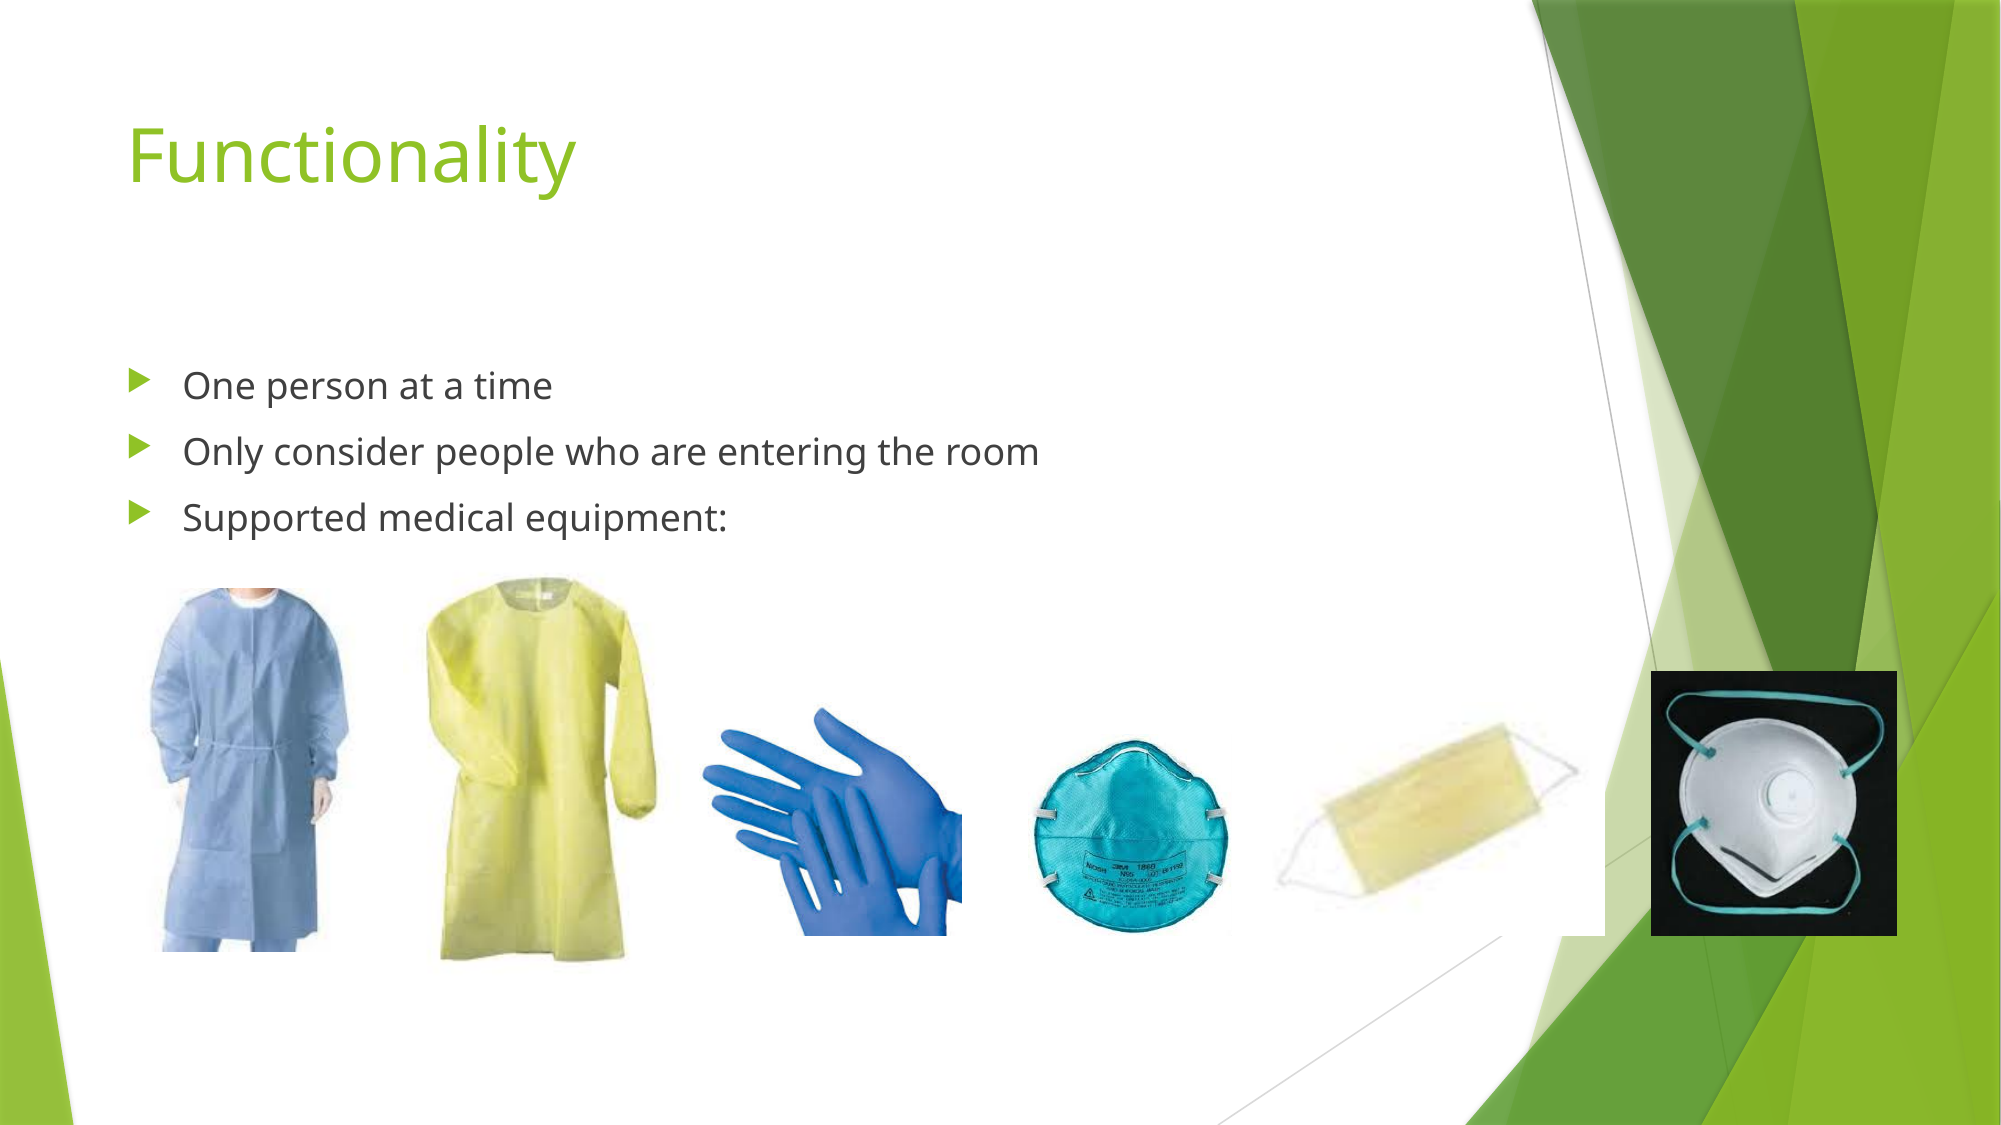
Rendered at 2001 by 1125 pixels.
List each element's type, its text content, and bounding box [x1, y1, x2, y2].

list One person at a time Only consider people who are entering the room Supported medical equipment: [111, 354, 1522, 992]
title Functionality [111, 99, 1522, 317]
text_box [129, 548, 1897, 992]
